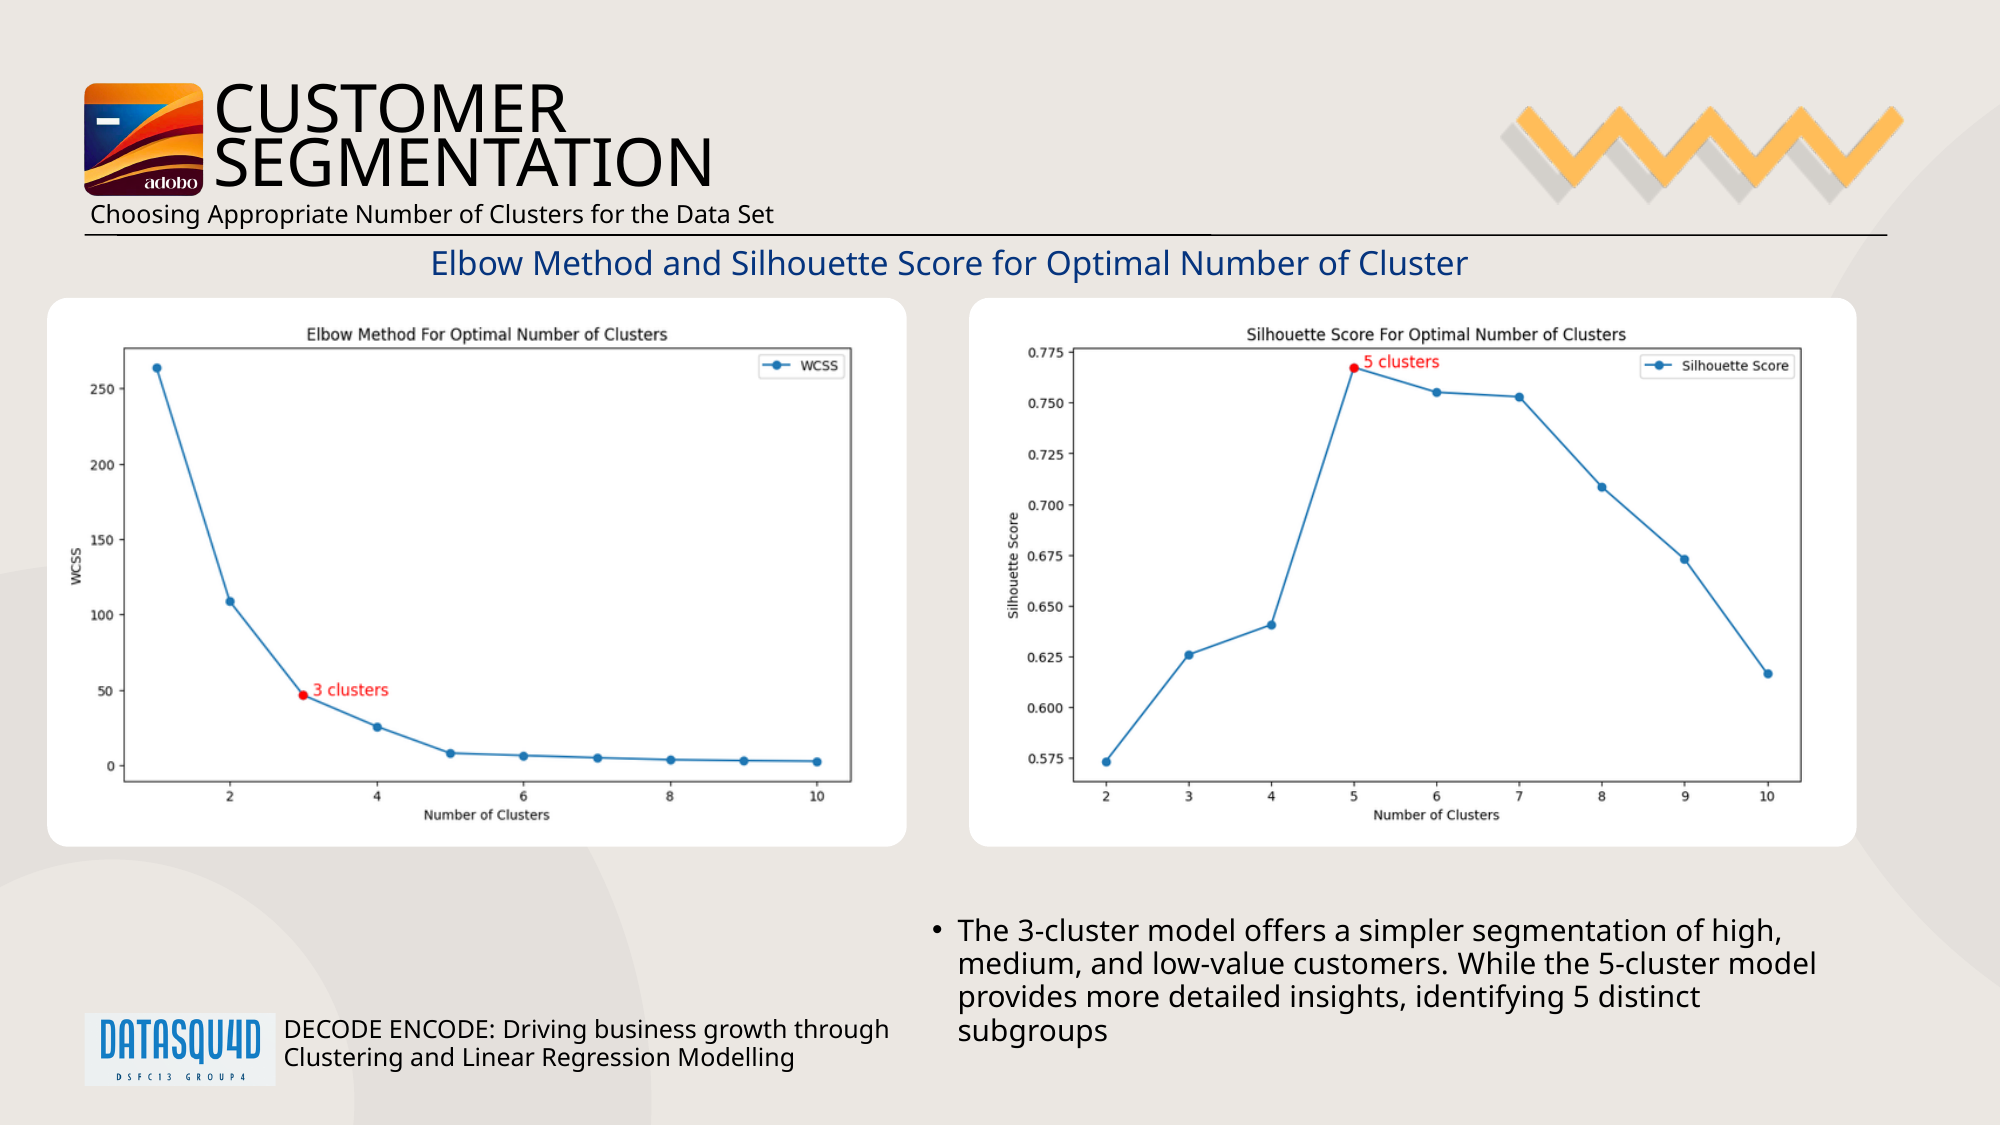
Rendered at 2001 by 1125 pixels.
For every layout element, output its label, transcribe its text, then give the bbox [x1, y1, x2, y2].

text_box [968, 297, 1857, 847]
text_box Elbow Method and Silhouette Score for Optimal Number of Cluster [430, 249, 1689, 283]
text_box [1770, 5, 2000, 1086]
text_box [1500, 106, 1765, 205]
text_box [0, 562, 653, 1125]
text_box Choosing Appropriate Number of Clusters for the Data Set [90, 207, 1148, 229]
text_box [74, 71, 212, 209]
text_box The 3-cluster model offers a simpler segmentation of high, medium, and low-value customers. While the 5-cluster model provides more detailed insights, identifying 5 distinct subgroups [906, 881, 1765, 1081]
text_box CUSTOMER SEGMENTATION [213, 91, 769, 200]
text_box DECODE ENCODE: Driving business growth through Clustering and Linear Regression Modelling [657, 1015, 907, 1072]
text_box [46, 297, 907, 847]
